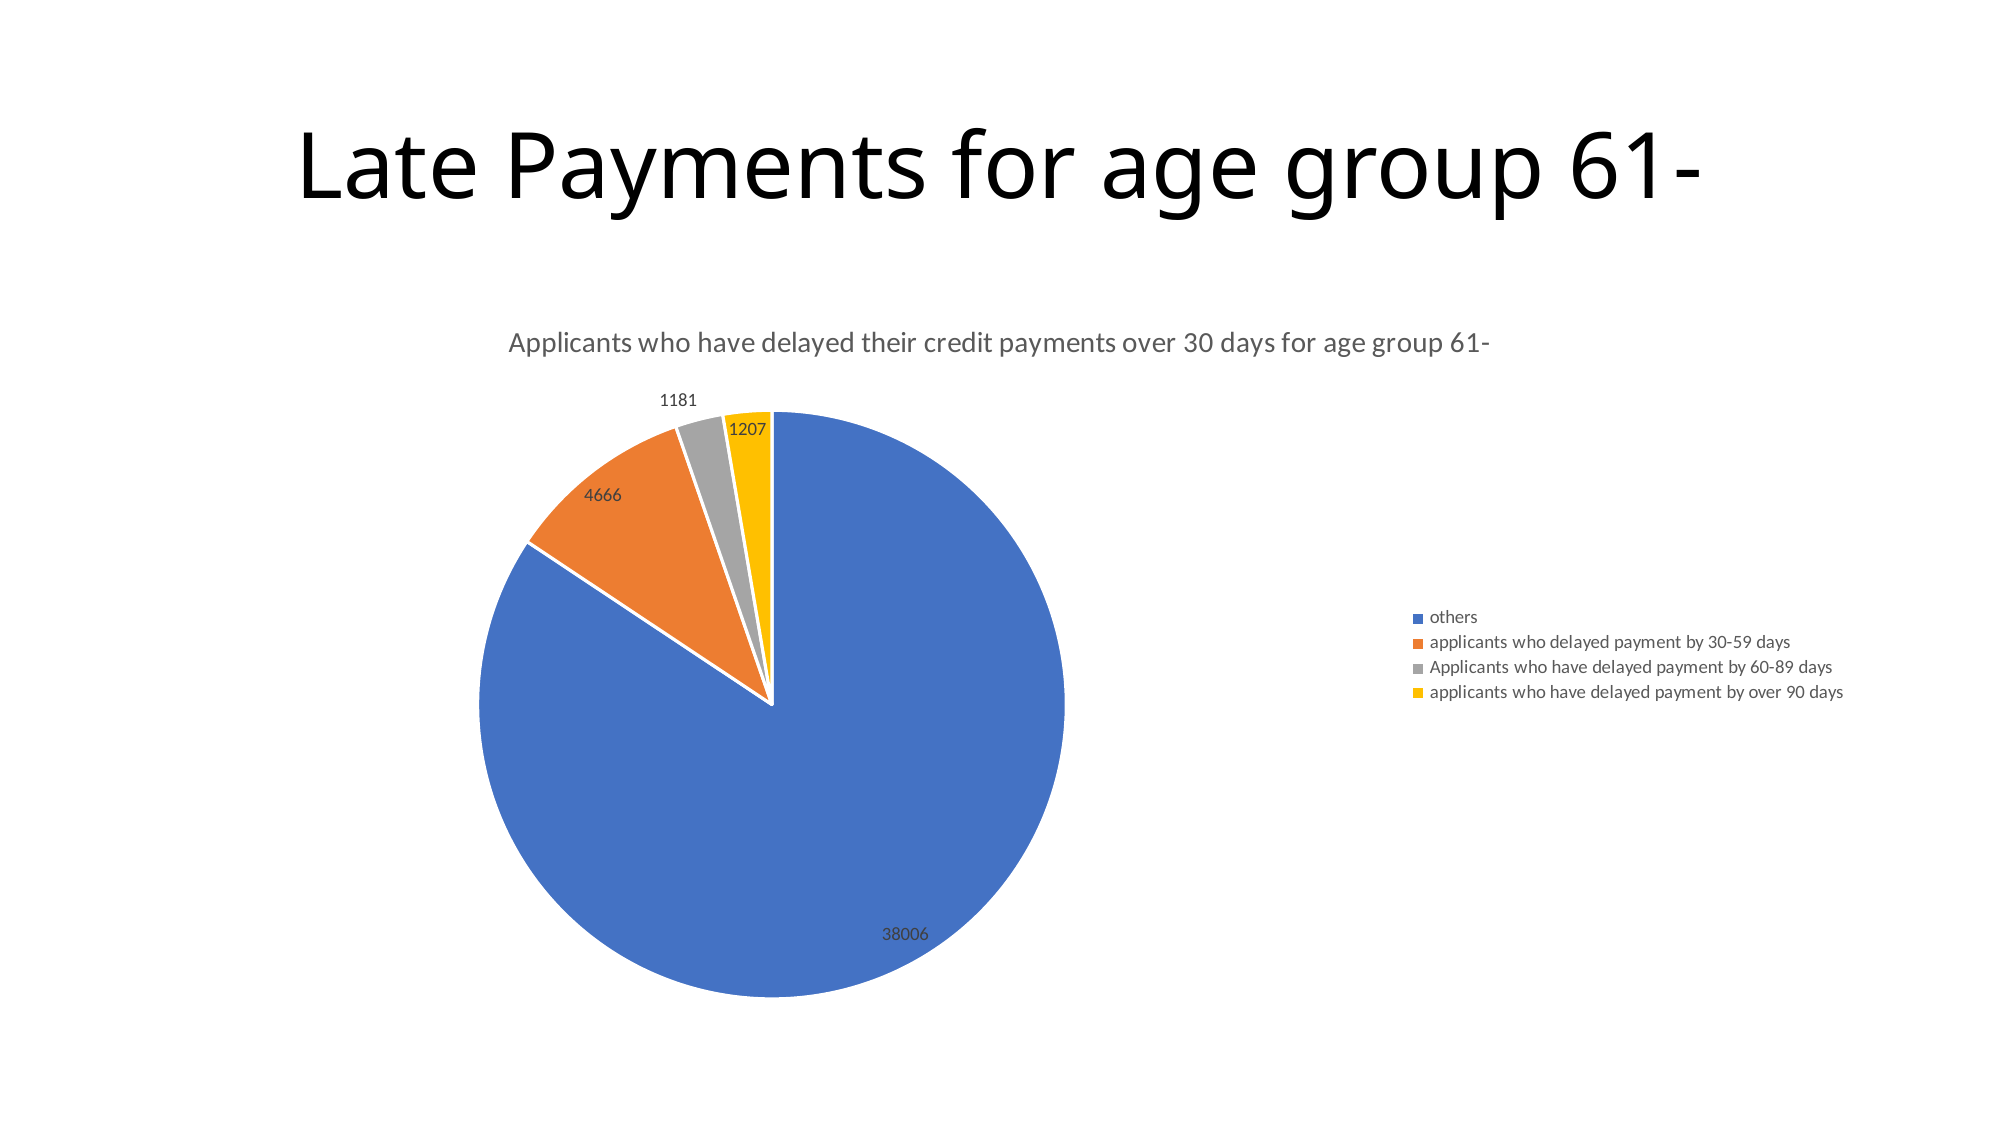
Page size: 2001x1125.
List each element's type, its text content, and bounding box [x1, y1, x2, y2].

title Late Payments for age group 61- [137, 59, 1863, 278]
chart [137, 299, 1863, 1014]
